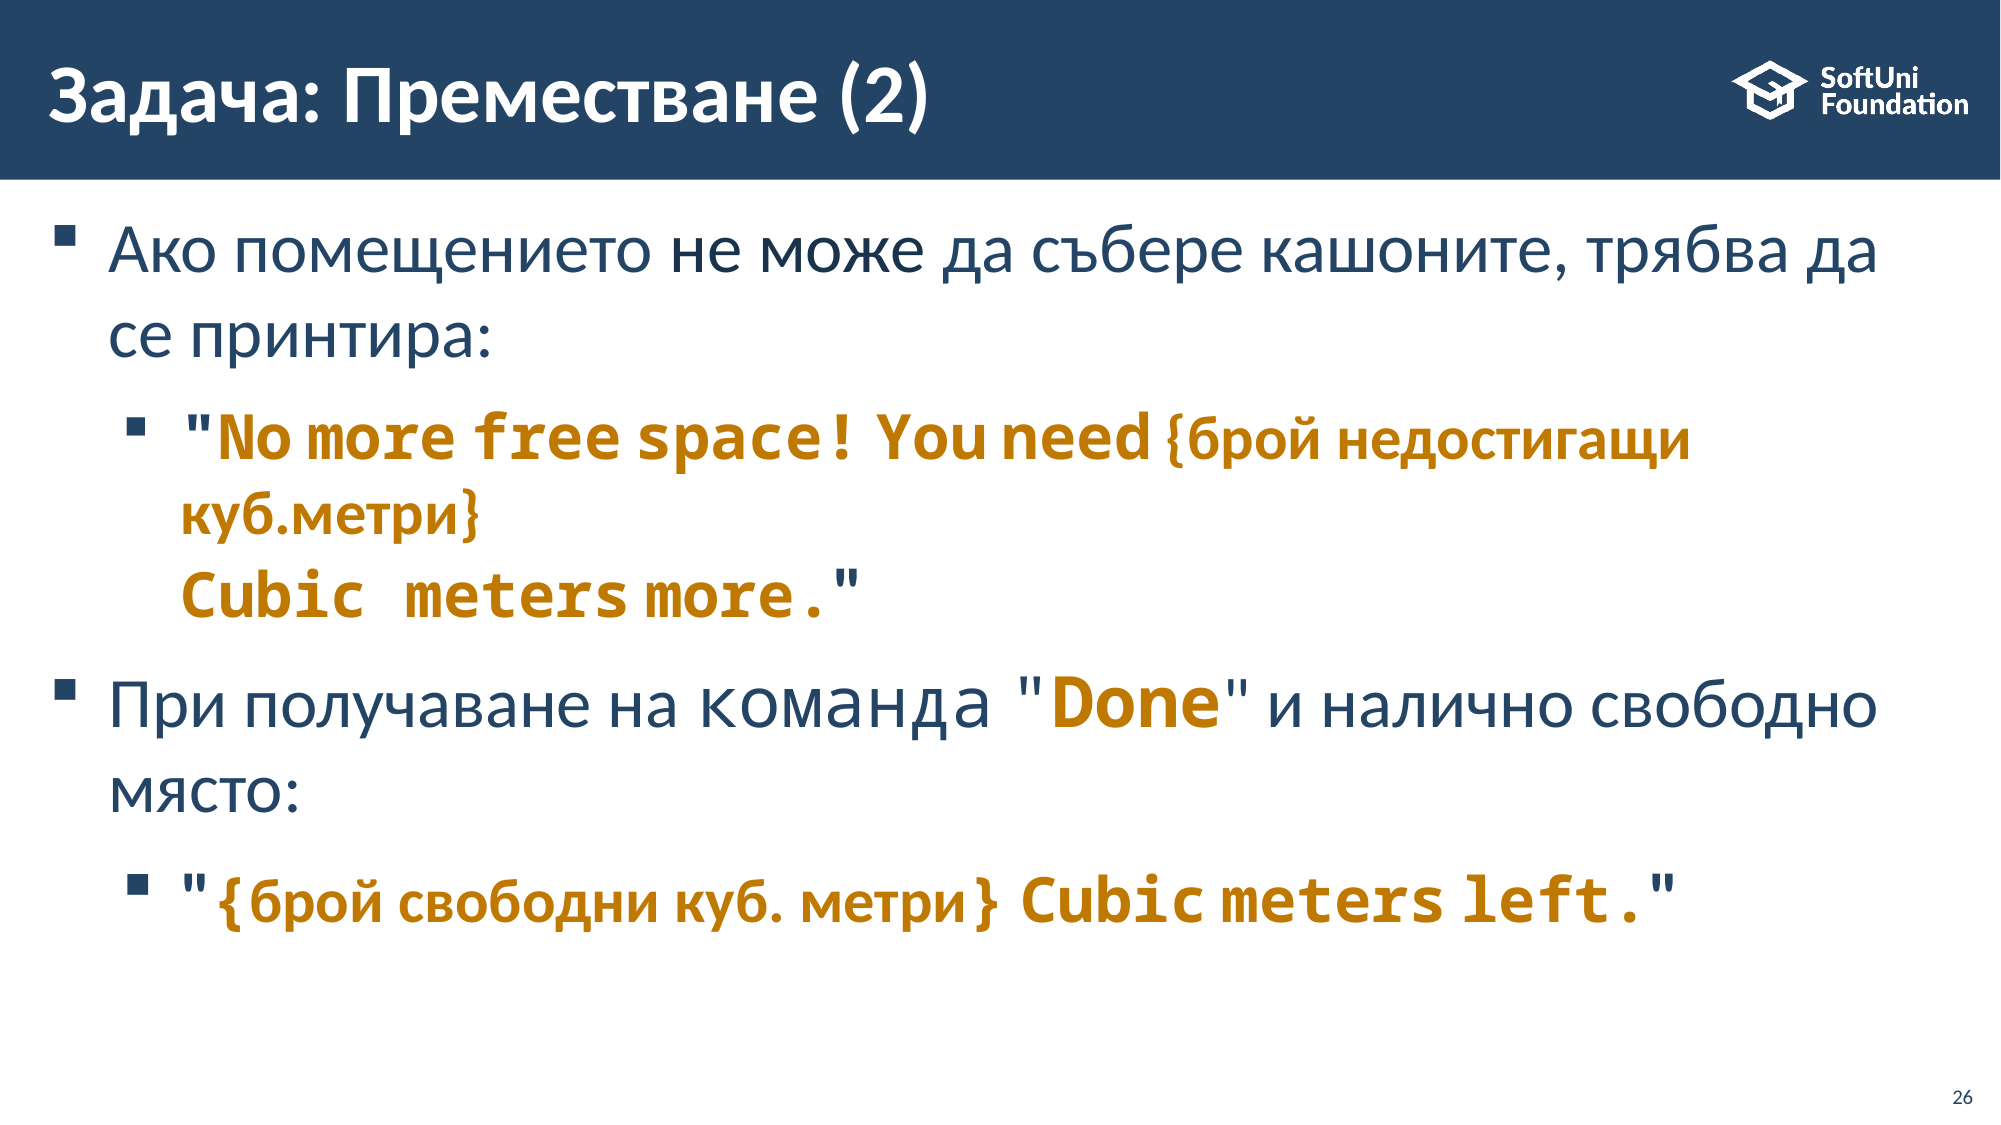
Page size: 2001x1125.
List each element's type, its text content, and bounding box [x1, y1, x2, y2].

title Задача: Преместване (2) [31, 16, 1716, 162]
list Ако помещението не може да събере кашоните, трябва да се принтира: "No more free space! You need {брой недостигащи куб.метри} Cubic meters more." При получаване на команда "Done" и налично свободно място: "{брой свободни куб. метри} Cubic meters left." [31, 196, 1970, 1104]
slide_number 26 [1927, 1067, 1989, 1117]
picture [1731, 60, 1968, 120]
